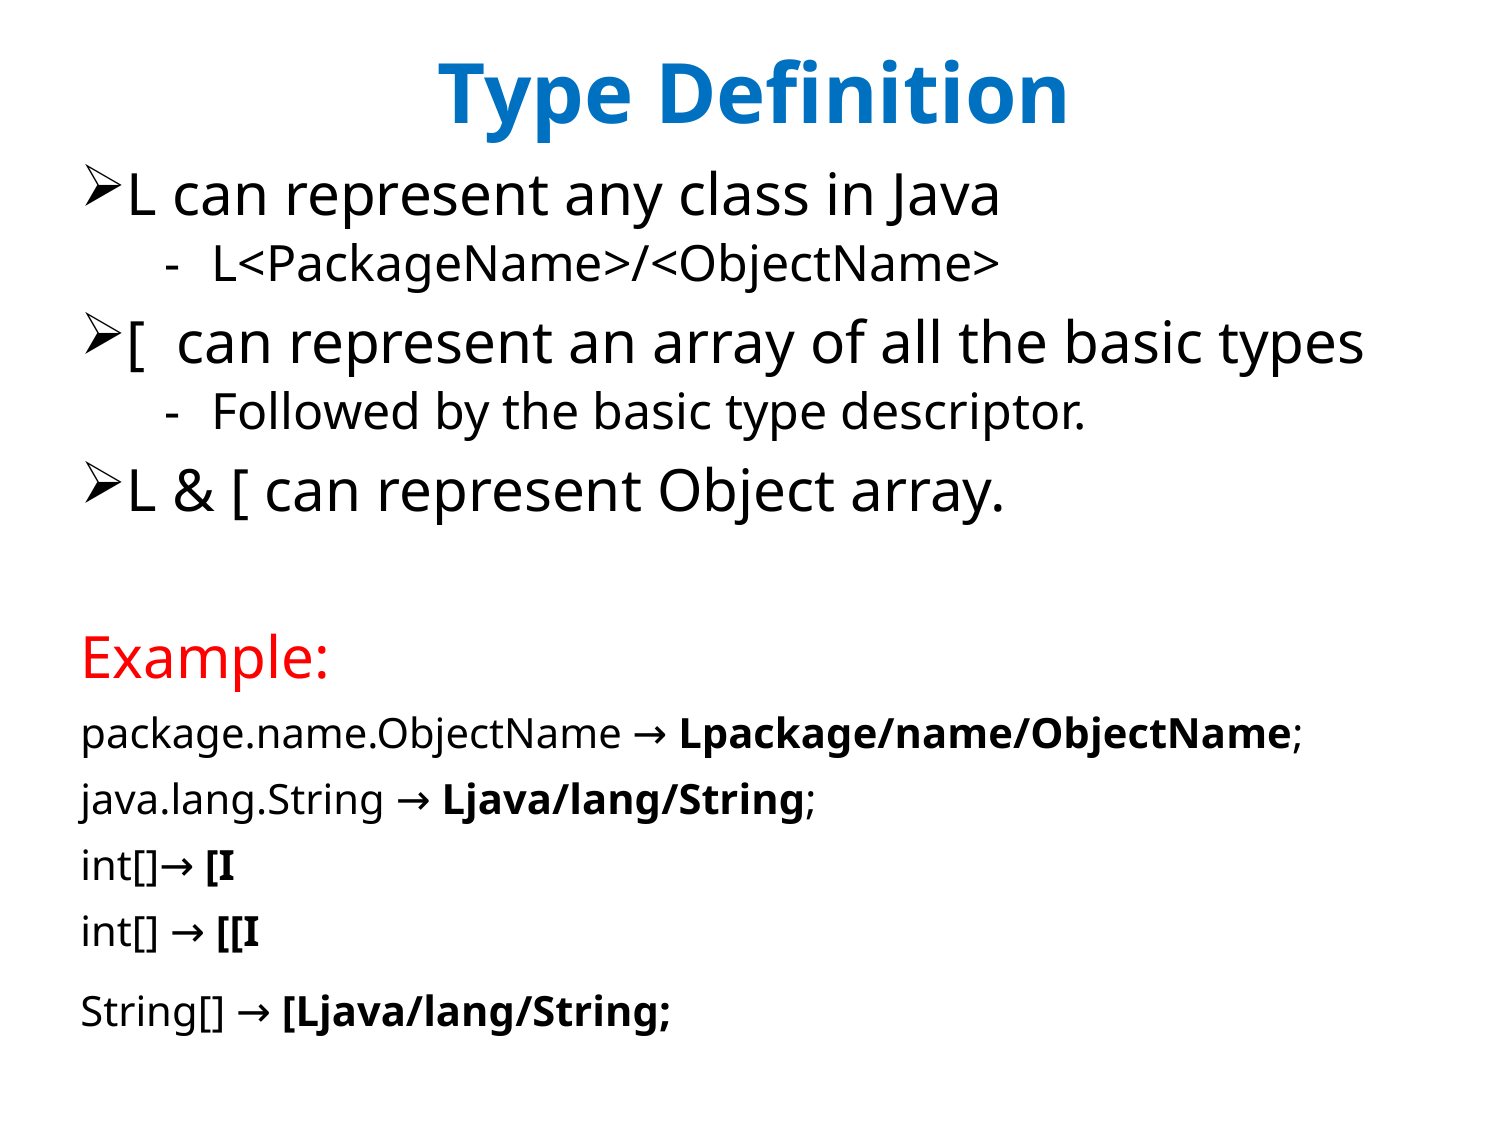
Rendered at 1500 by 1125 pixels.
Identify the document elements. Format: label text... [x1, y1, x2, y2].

title Type Definition [65, 35, 1445, 158]
list L can represent any class in Java L<PackageName>/<ObjectName> [ can represent an array of all the basic types Followed by the basic type descriptor. L & [ can represent Object array. Example: package.name.ObjectName → Lpackage/name/ObjectName; java.lang.String → Ljava/lang/String; int[]→ [I int[] → [[I String[] → [Ljava/lang/String; [65, 158, 1445, 1125]
